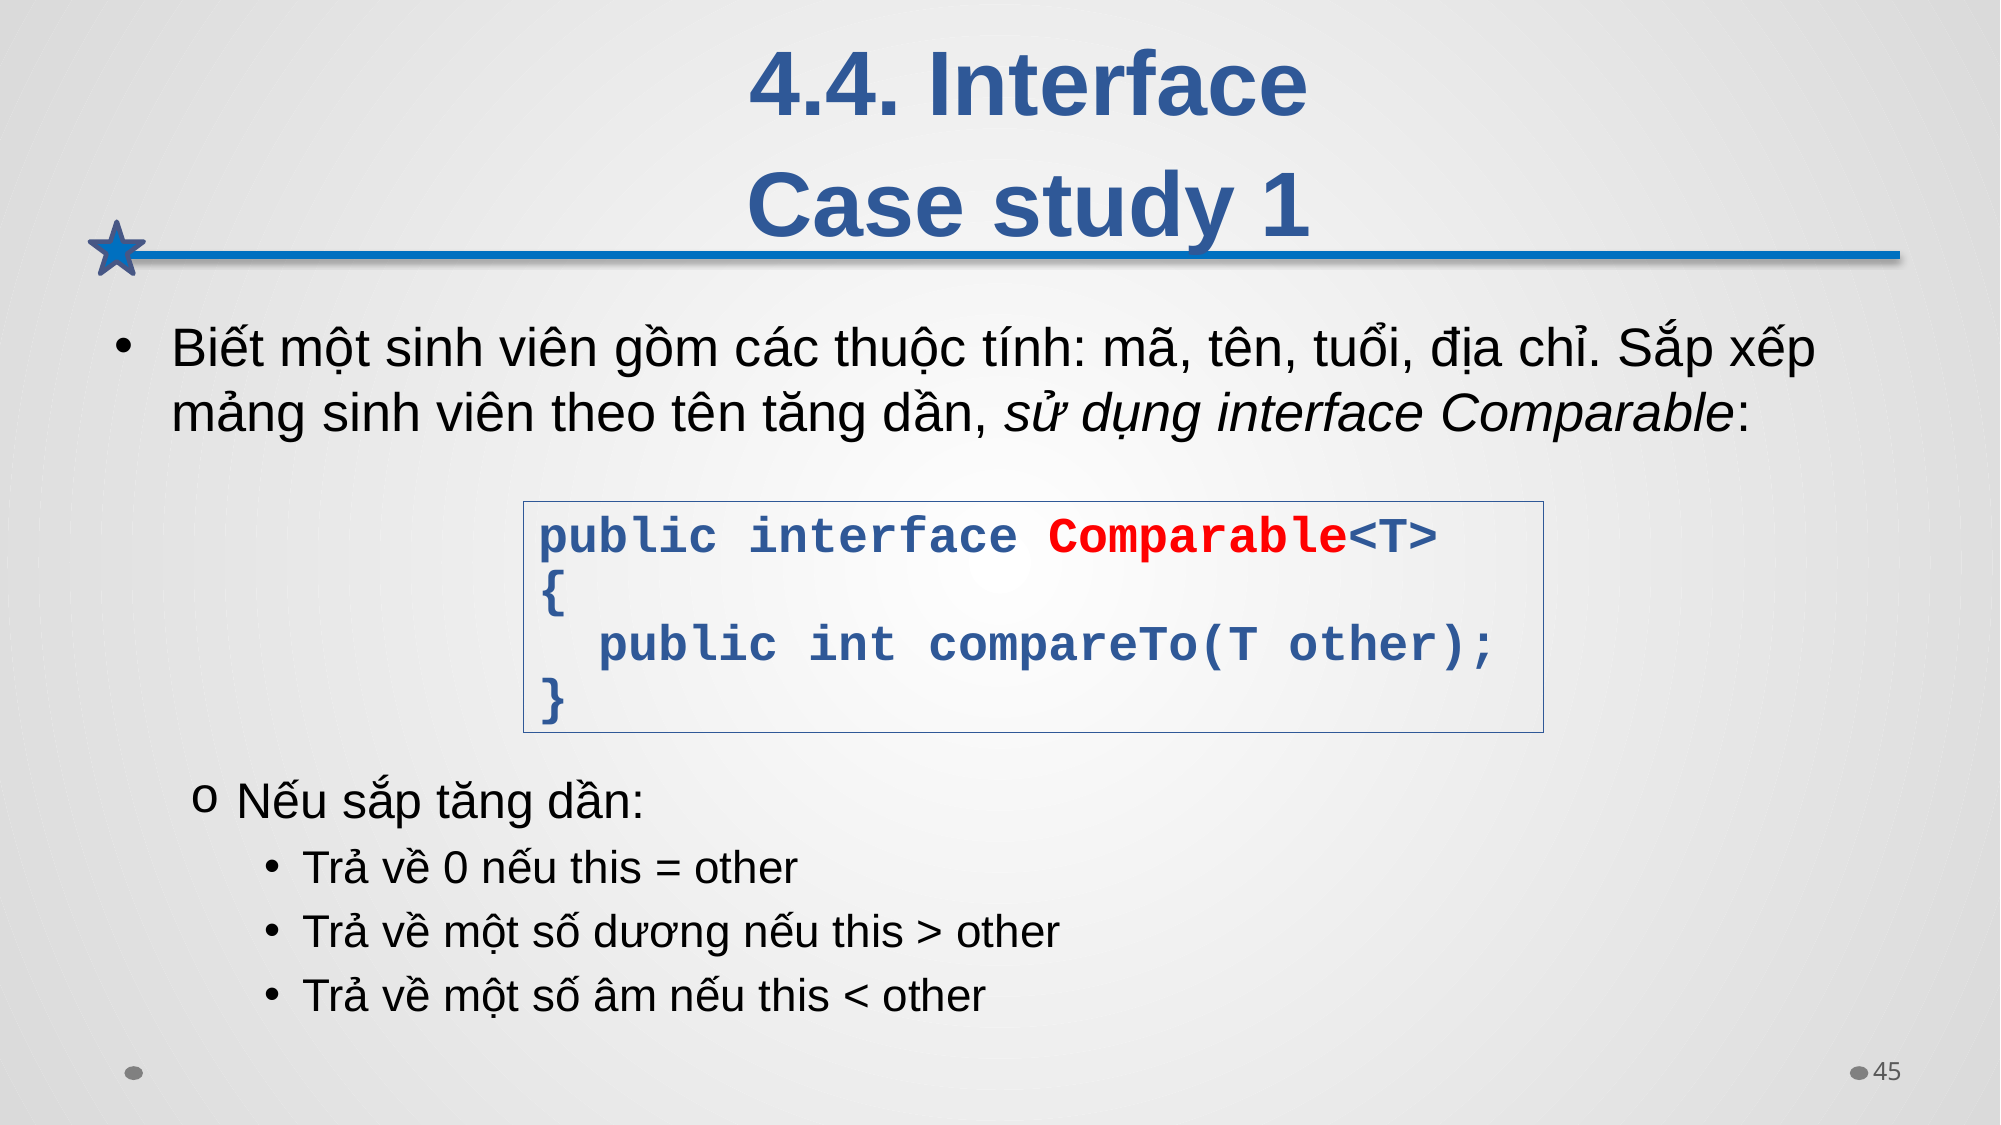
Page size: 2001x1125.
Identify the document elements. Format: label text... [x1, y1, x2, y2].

slide_number 45 [1868, 1042, 1992, 1103]
text_box public interface Comparable<T> { public int compareTo(T other); } [523, 501, 1544, 733]
title 4.4. Interface Case study 1 [161, 28, 1897, 263]
list Biết một sinh viên gồm các thuộc tính: mã, tên, tuổi, địa chỉ. Sắp xếp mảng sinh viên theo tên tăng dần, sử dụng interface Comparable: Nếu sắp tăng dần: Trả về 0 nếu this = other Trả về một số dương nếu this > other Trả về một số âm nếu this < other [99, 304, 1900, 1064]
